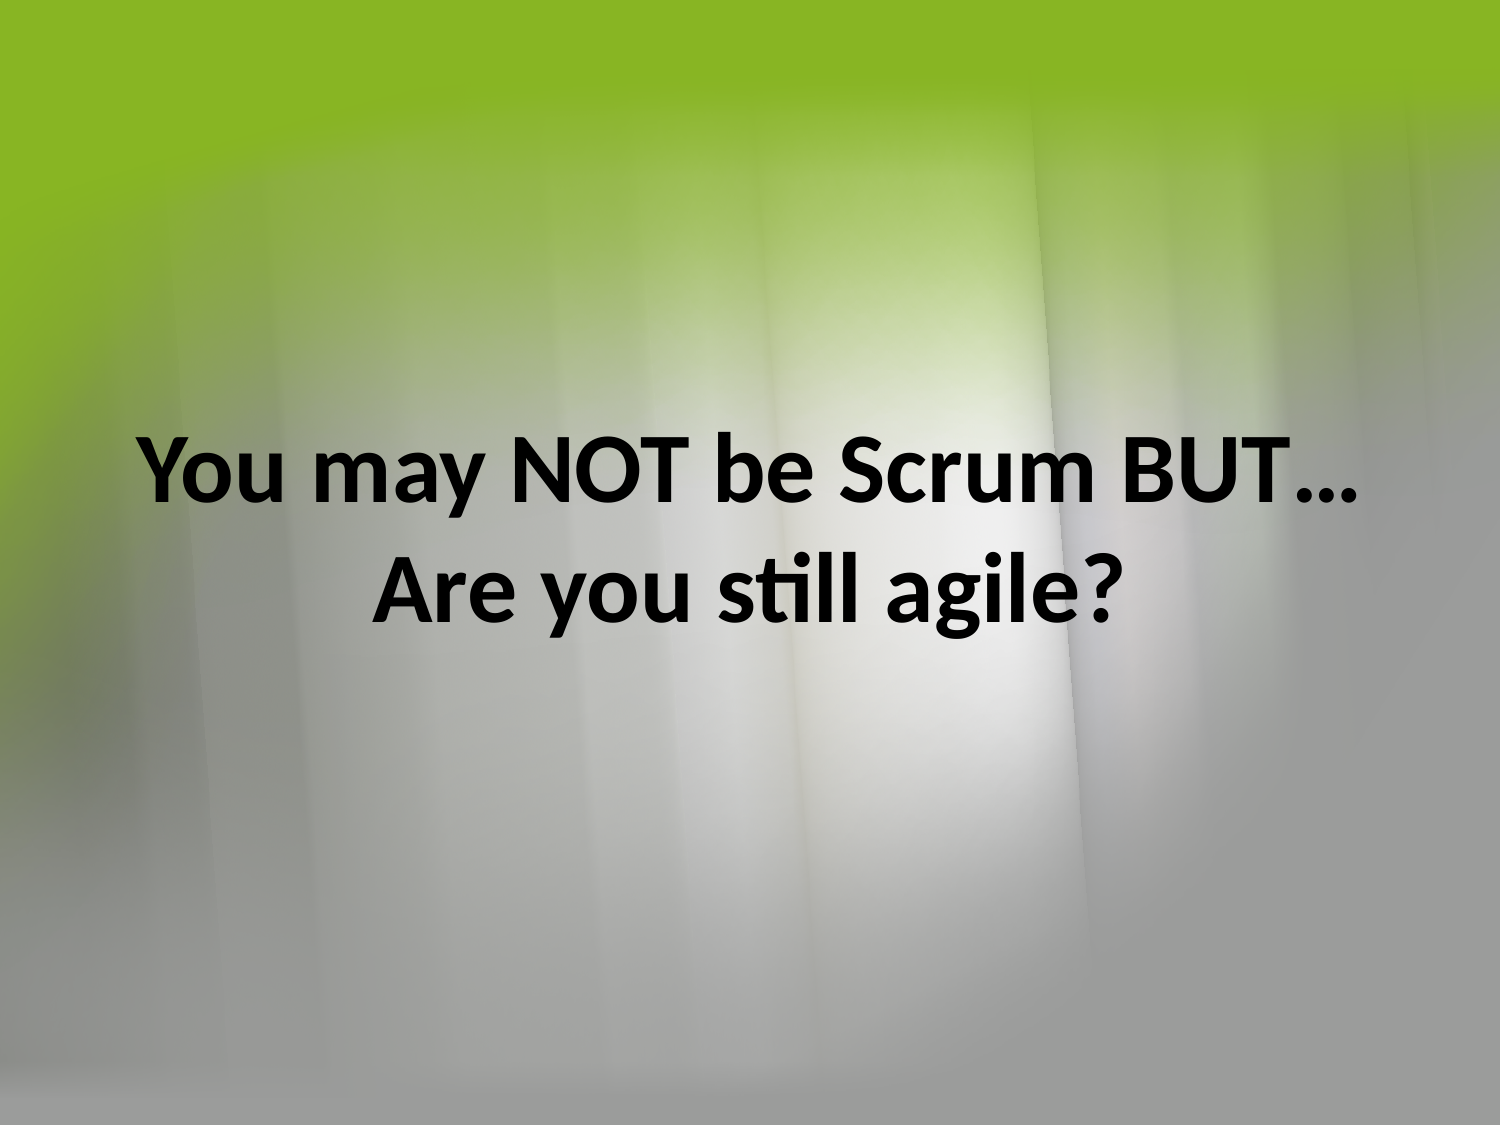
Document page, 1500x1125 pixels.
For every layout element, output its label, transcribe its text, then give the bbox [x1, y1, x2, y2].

title You may NOT be Scrum BUT… Are you still agile? [74, 0, 1426, 1046]
picture [0, 0, 1500, 1125]
